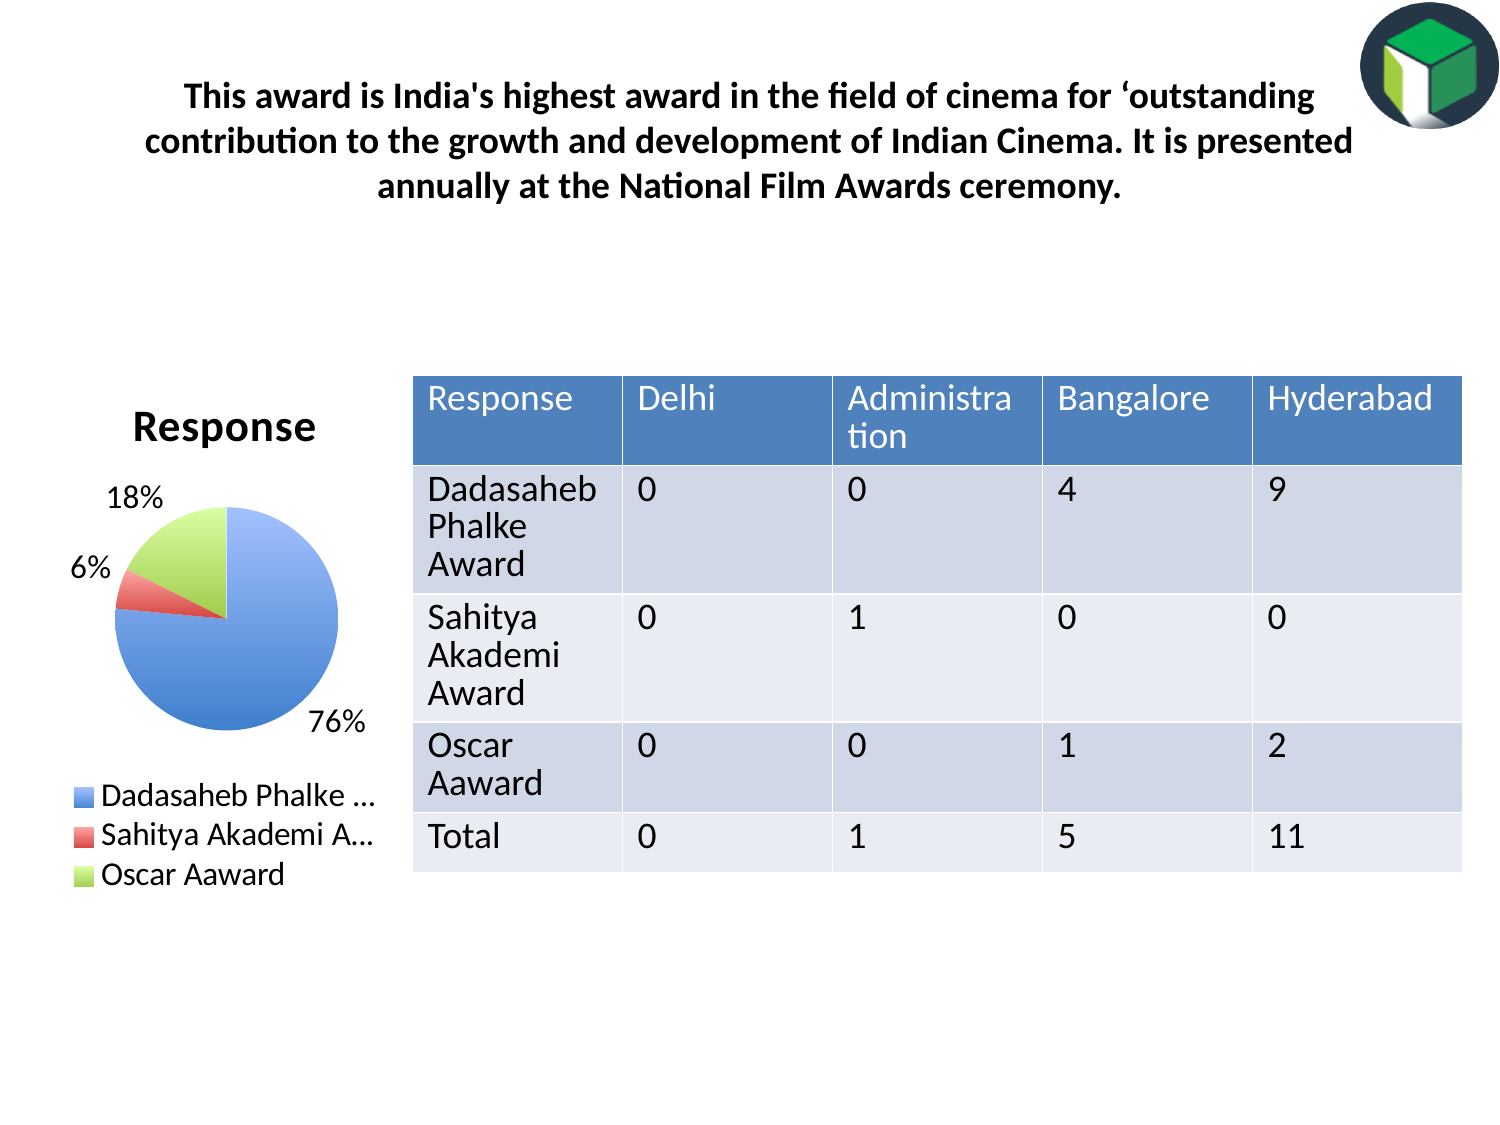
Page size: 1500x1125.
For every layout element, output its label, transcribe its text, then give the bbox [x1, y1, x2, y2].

table_cell 0 [623, 466, 832, 593]
table_header Delhi [623, 376, 832, 465]
table_cell Oscar Aaward [454, 723, 622, 812]
table_cell 0 [623, 813, 832, 872]
table_cell 0 [833, 723, 1042, 812]
table_cell 5 [1043, 813, 1252, 872]
table_cell 9 [1253, 466, 1462, 593]
table_cell Dadasaheb Phalke Award [454, 466, 622, 593]
table_header Bangalore [1043, 376, 1252, 465]
table_cell 2 [1253, 723, 1462, 812]
picture [1360, 2, 1499, 130]
table_header Hyderabad [1253, 376, 1462, 465]
table_cell 1 [833, 813, 1042, 872]
table_cell 0 [833, 466, 1042, 593]
table_cell 1 [1043, 723, 1252, 812]
table_header Administration [833, 376, 1042, 465]
table_header Response [451, 376, 622, 465]
table_cell Total [454, 813, 622, 872]
table_cell 0 [1043, 595, 1252, 721]
table_cell 0 [623, 595, 832, 721]
table_cell 4 [1043, 466, 1252, 593]
table_cell Sahitya Akademi Award [454, 595, 622, 721]
table_cell 0 [623, 723, 832, 812]
table_cell 0 [1253, 595, 1462, 721]
table_cell 1 [833, 595, 1042, 721]
chart [0, 374, 451, 901]
table_cell 11 [1253, 813, 1462, 872]
title This award is India's highest award in the field of cinema for ‘outstanding contribution to the growth and development of Indian Cinema. It is presented annually at the National Film Awards ceremony. [75, 45, 1425, 233]
